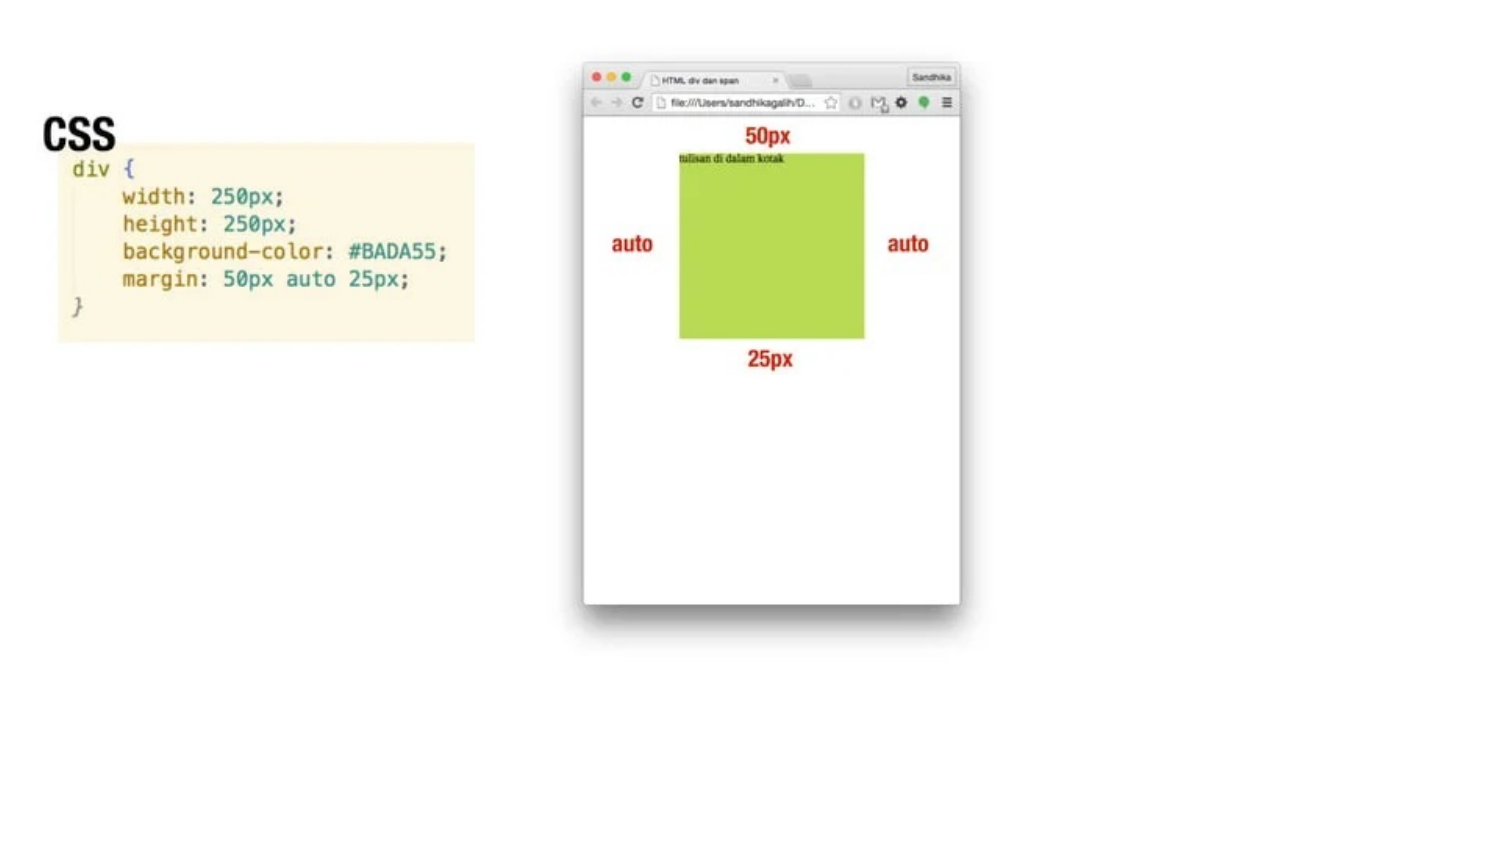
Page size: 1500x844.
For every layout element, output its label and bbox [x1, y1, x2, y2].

picture [0, 0, 997, 705]
